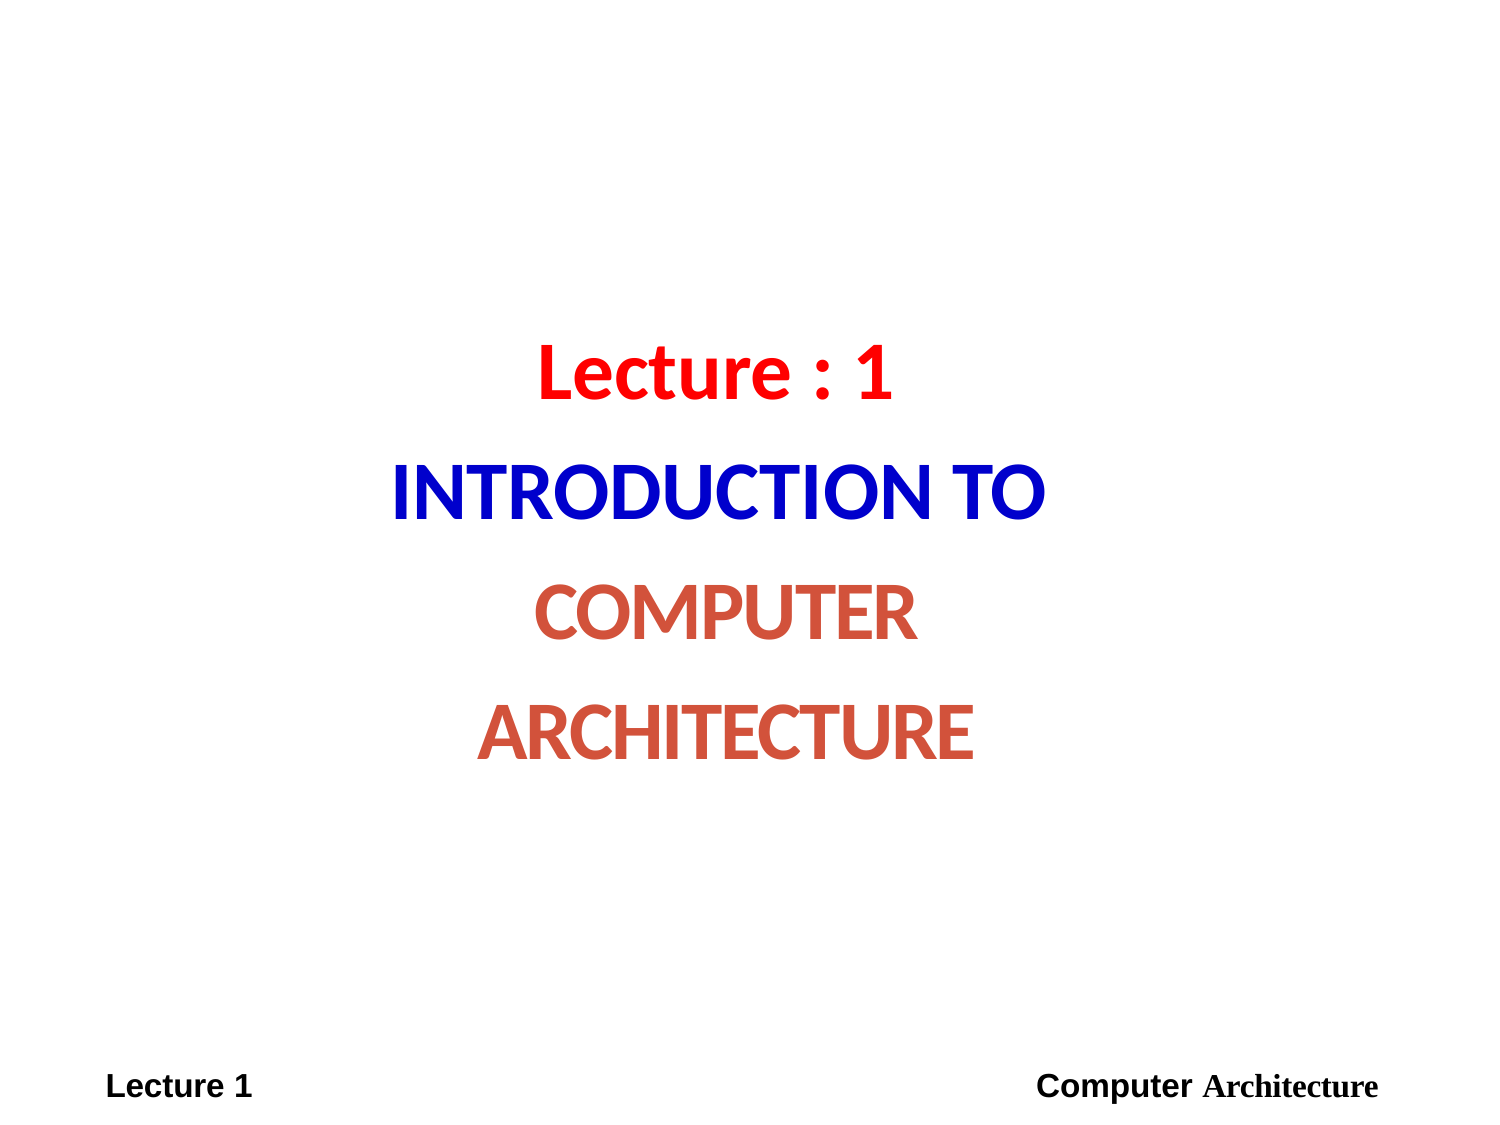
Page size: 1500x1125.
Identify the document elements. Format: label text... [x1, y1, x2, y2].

text_box Lecture 1 [103, 1065, 256, 1105]
text_box Computer Architecture [1034, 1065, 1409, 1105]
title Lecture : 1 INTRODUCTION TO COMPUTER ARCHITECTURE [273, 293, 1179, 777]
